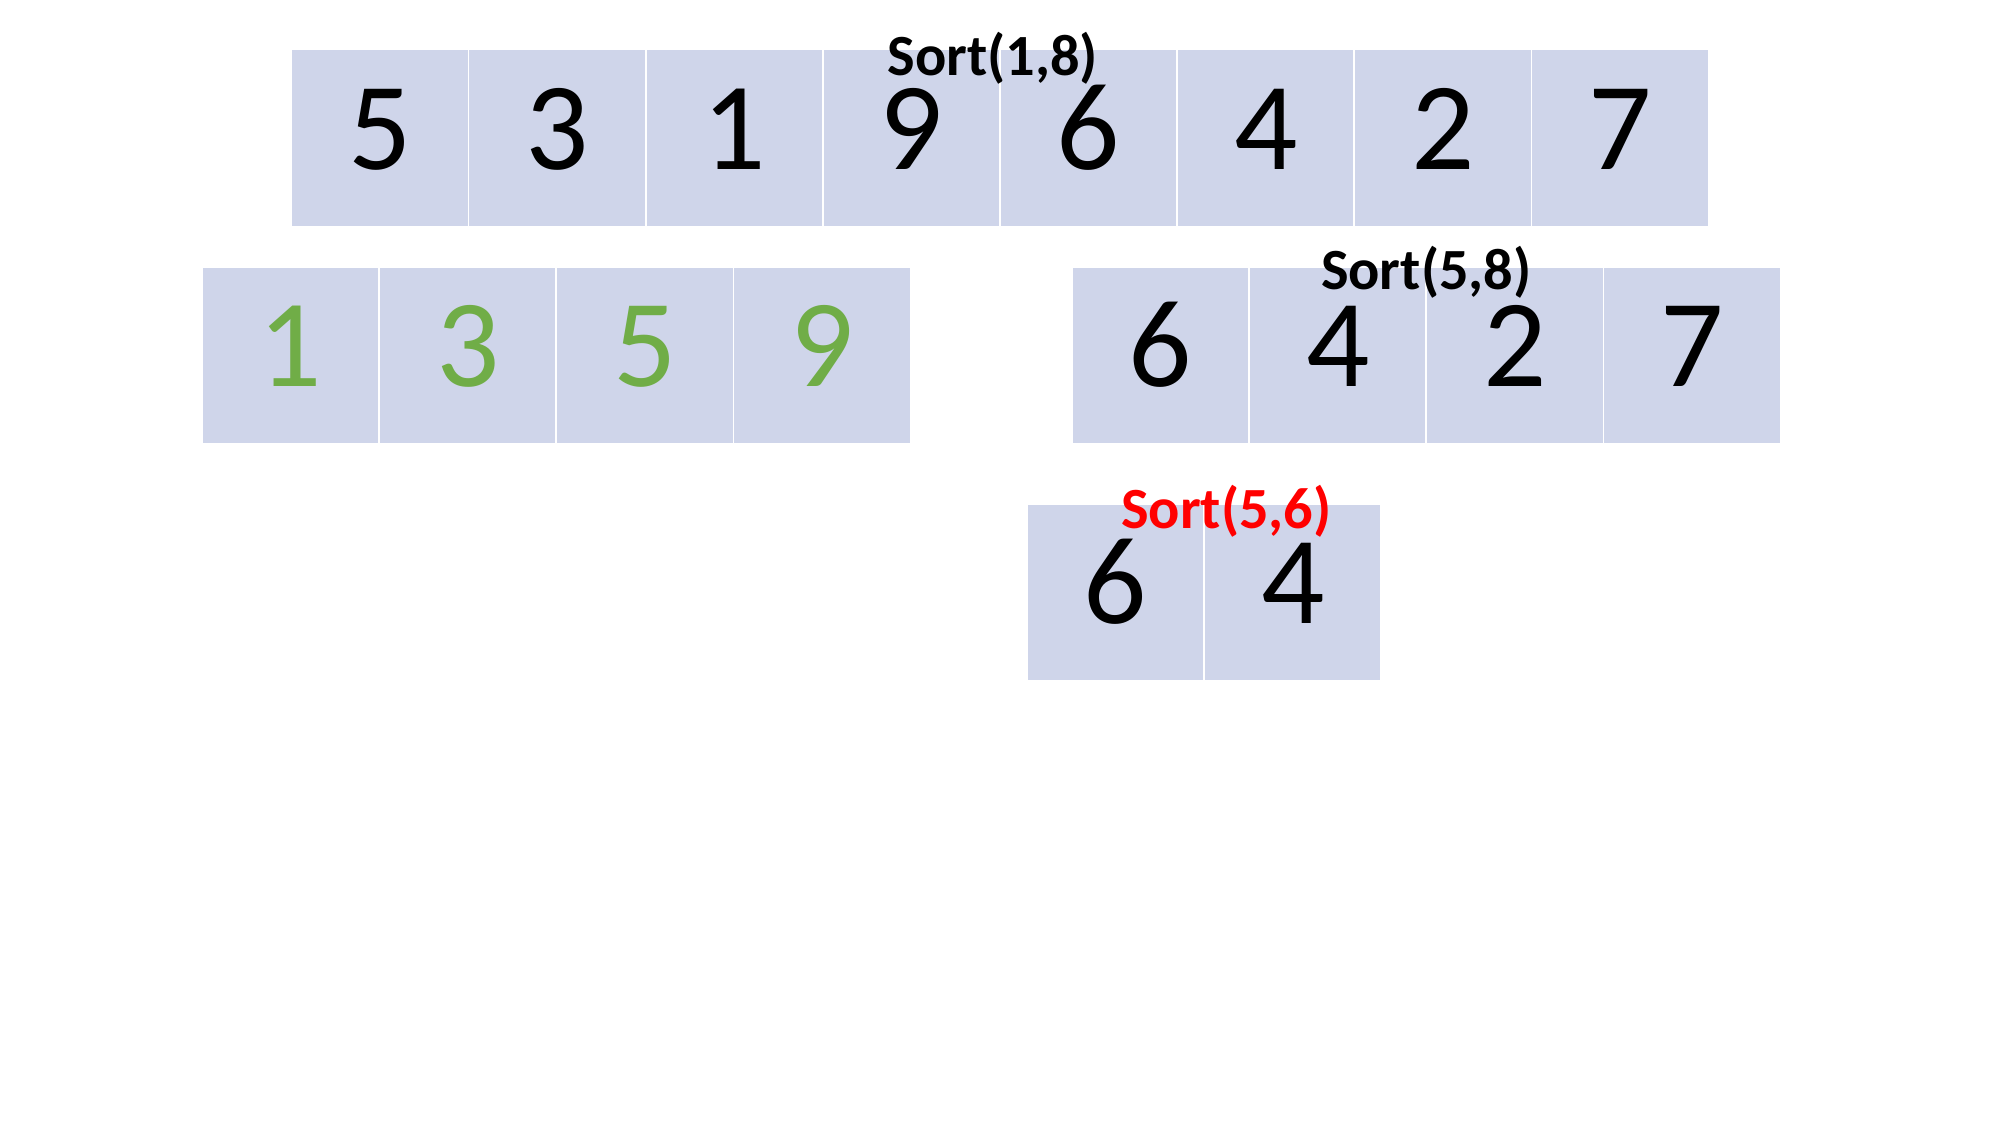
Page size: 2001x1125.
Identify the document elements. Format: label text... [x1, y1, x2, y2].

text_box Sort(1,8) [872, 9, 1113, 95]
table_header 2 [1355, 50, 1531, 223]
table_header 6 [1001, 50, 1176, 226]
table_header 2 [1427, 268, 1603, 443]
table_header 7 [1604, 268, 1780, 443]
table_header 7 [1532, 50, 1708, 226]
table_header 6 [1073, 268, 1248, 443]
text_box Sort(5,6) [1106, 463, 1347, 549]
text_box Sort(5,8) [1306, 223, 1547, 309]
table_header 9 [824, 50, 999, 226]
table_header 4 [1178, 50, 1353, 226]
table_header 5 [557, 268, 733, 443]
table_header 9 [734, 268, 910, 443]
table_header 5 [292, 50, 468, 226]
table_header 3 [380, 268, 555, 443]
table_header 1 [647, 50, 822, 226]
table_header 4 [1205, 505, 1380, 680]
table_header 1 [203, 268, 378, 443]
table_header 6 [1028, 505, 1203, 680]
table_header 4 [1250, 268, 1425, 443]
table_header 3 [469, 50, 645, 226]
